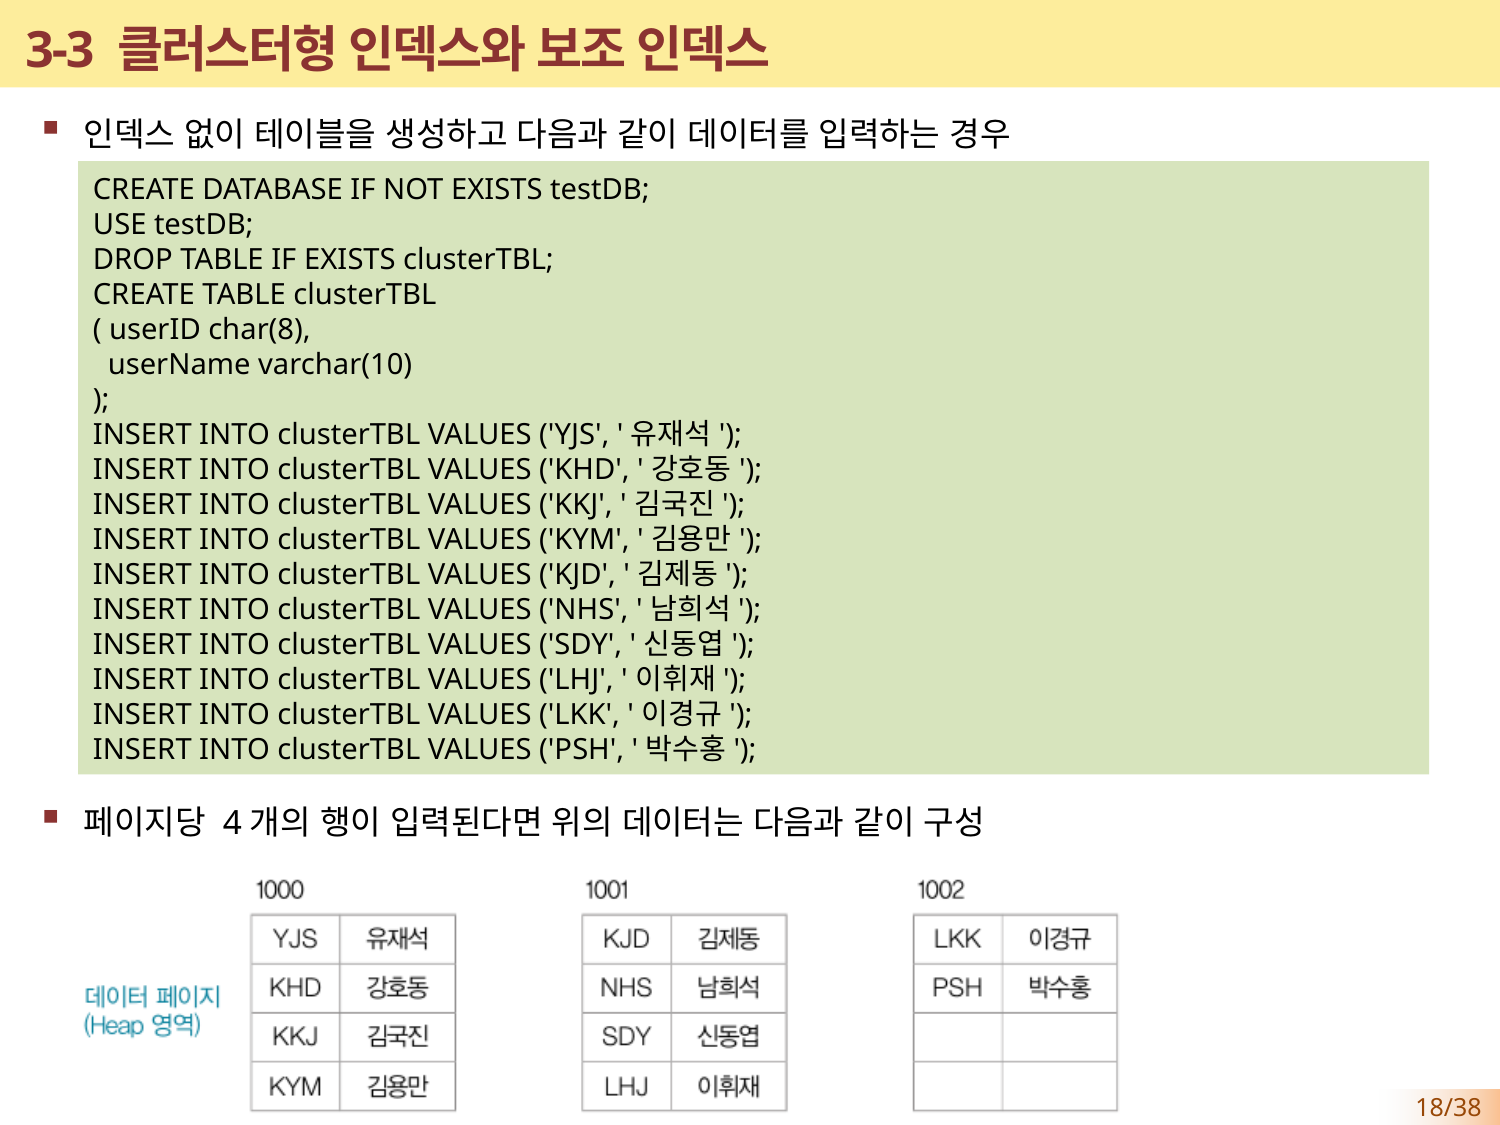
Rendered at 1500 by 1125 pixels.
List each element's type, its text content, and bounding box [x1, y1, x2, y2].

title 3-3 클러스터형 인덱스와 보조 인덱스 [10, 8, 1260, 87]
list 인덱스 없이 테이블을 생성하고 다음과 같이 데이터를 입력하는 경우 페이지당 4개의 행이 입력된다면 위의 데이터는 다음과 같이 구성 [10, 97, 1481, 1028]
text_box CREATE DATABASE IF NOT EXISTS testDB; USE testDB; DROP TABLE IF EXISTS clusterTBL; CREATE TABLE clusterTBL ( userID char(8), userName varchar(10) ); INSERT INTO clusterTBL VALUES ('YJS', '유재석'); INSERT INTO clusterTBL VALUES ('KHD', '강호동'); INSERT INTO clusterTBL VALUES ('KKJ', '김국진'); INSERT INTO clusterTBL VALUES ('KYM', '김용만'); INSERT INTO clusterTBL VALUES ('KJD', '김제동'); INSERT INTO clusterTBL VALUES ('NHS', '남희석'); INSERT INTO clusterTBL VALUES ('SDY', '신동엽'); INSERT INTO clusterTBL VALUES ('LHJ', '이휘재'); INSERT INTO clusterTBL VALUES ('LKK', '이경규'); INSERT INTO clusterTBL VALUES ('PSH', '박수홍'); [76, 159, 1431, 776]
picture [77, 866, 1129, 1121]
